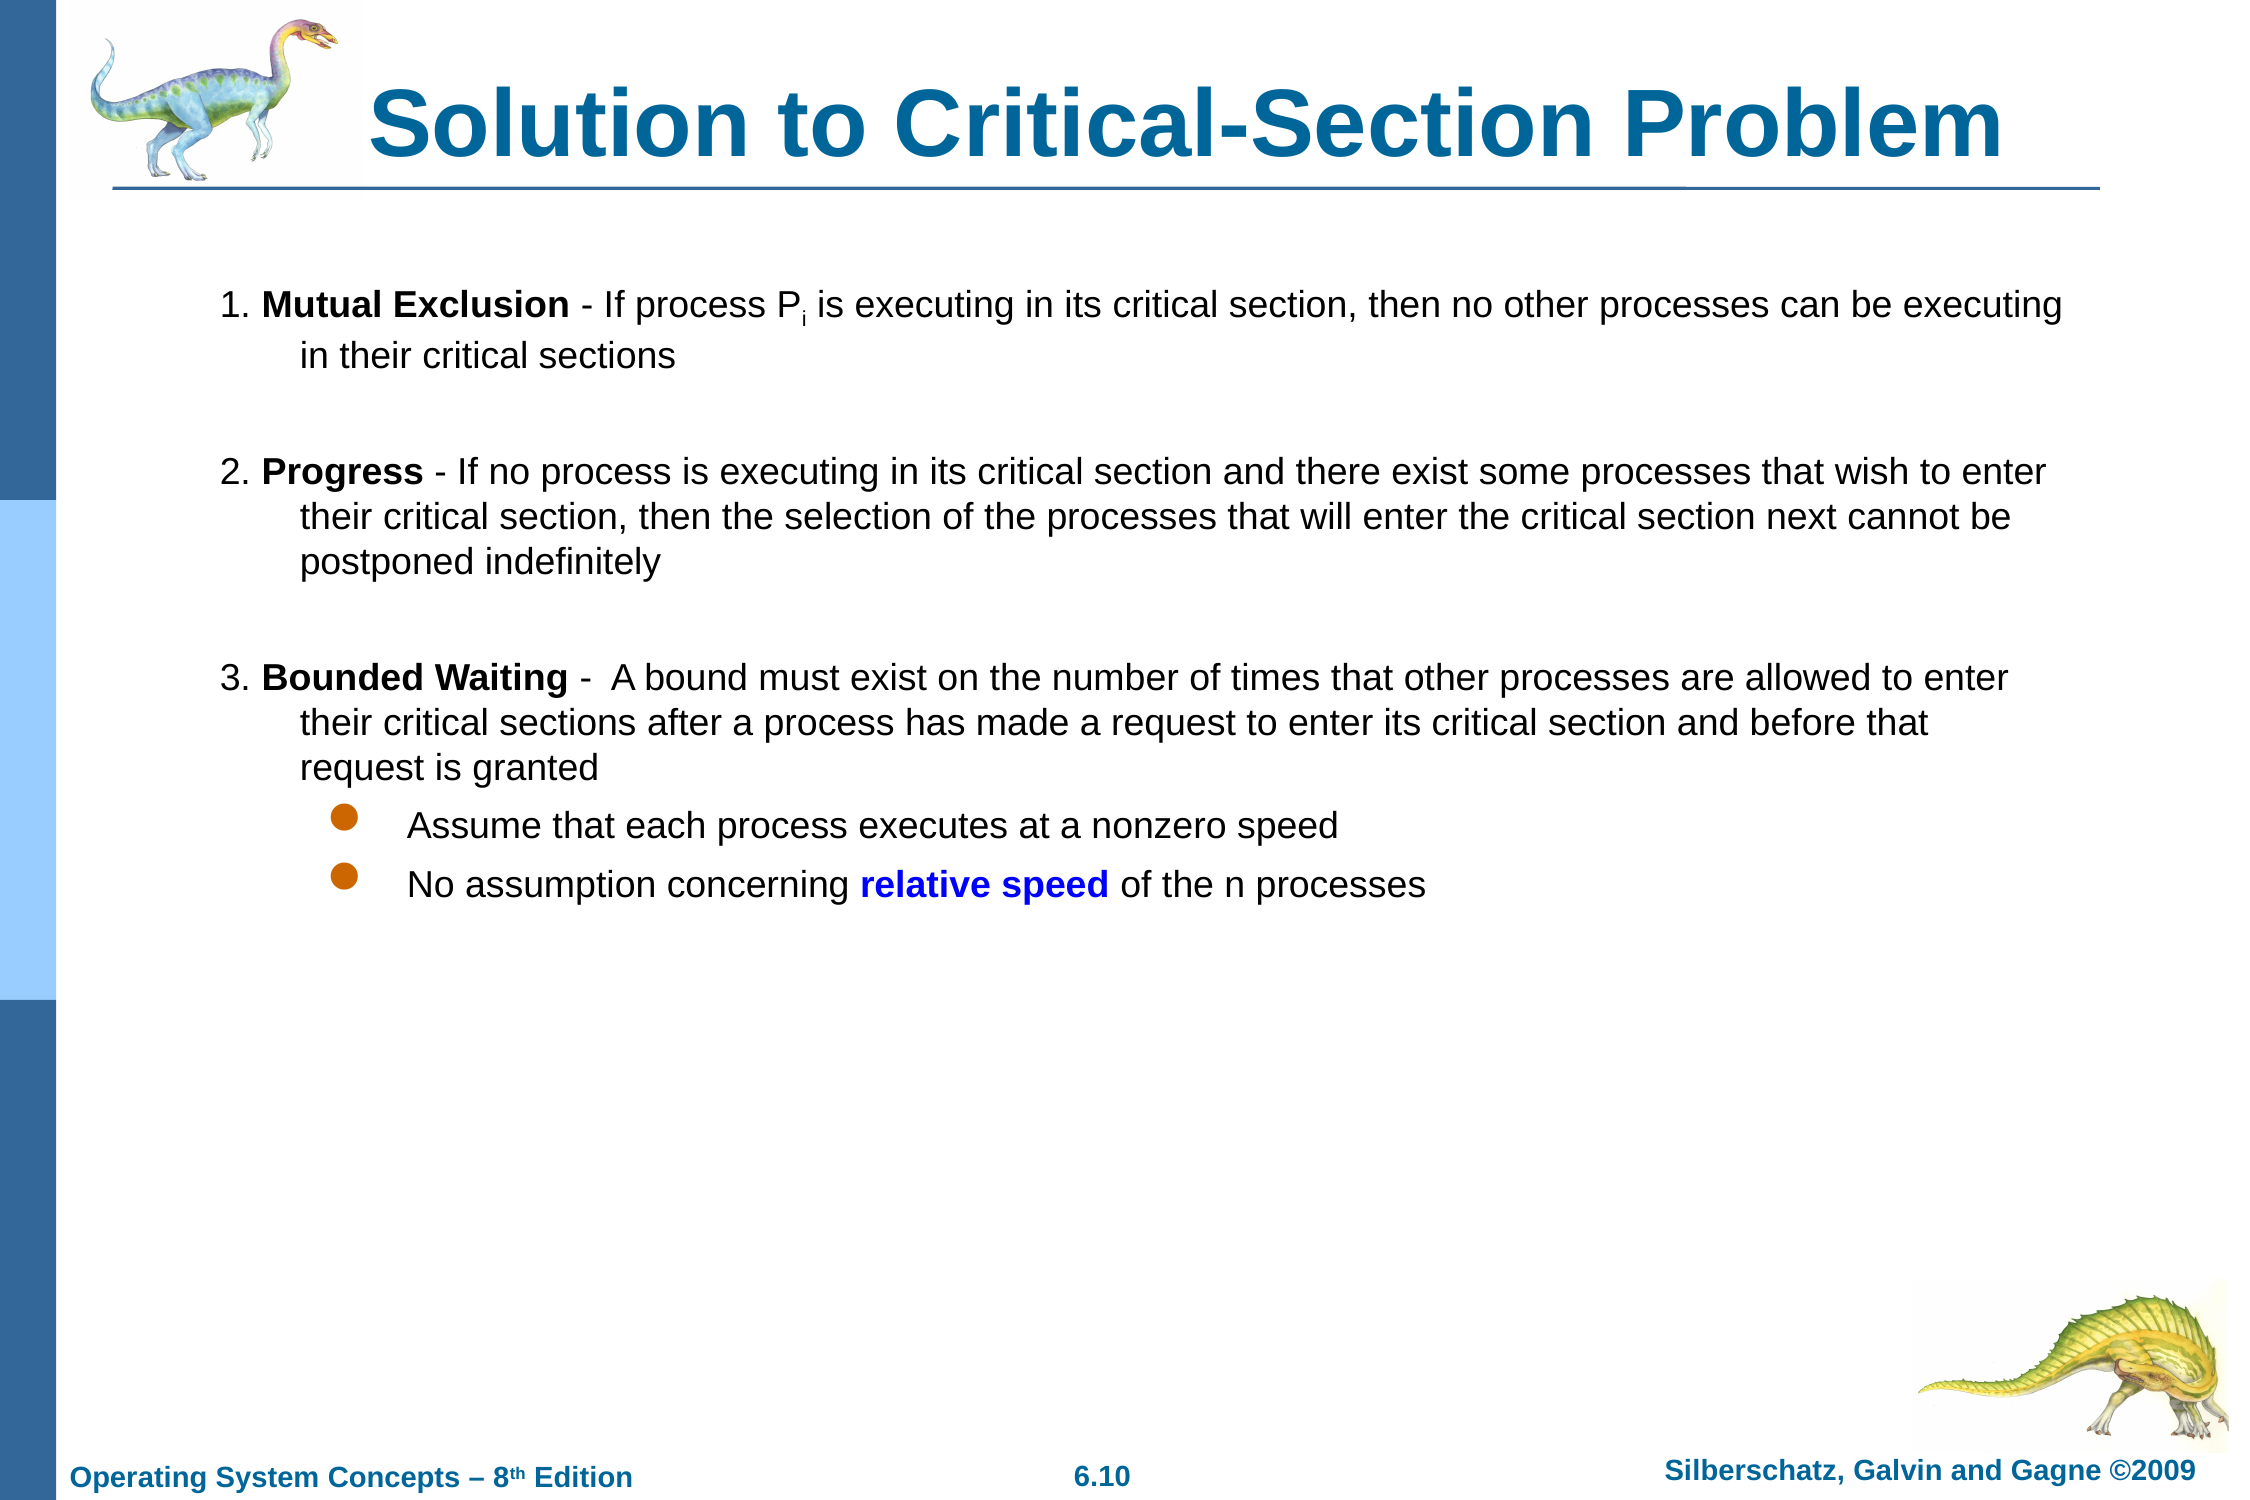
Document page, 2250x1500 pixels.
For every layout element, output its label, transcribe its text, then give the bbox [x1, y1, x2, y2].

picture [70, 0, 365, 199]
list 1. Mutual Exclusion - If process Pi is executing in its critical section, then no other processes can be executing in their critical sections 2. Progress - If no process is executing in its critical section and there exist some processes that wish to enter their critical section, then the selection of the processes that will enter the critical section next cannot be postponed indefinitely 3. Bounded Waiting - A bound must exist on the number of times that other processes are allowed to enter their critical sections after a process has made a request to enter its critical section and before that request is granted Assume that each process executes at a nonzero speed No assumption concerning relative speed of the n processes [198, 268, 2086, 1261]
picture [1913, 1279, 2229, 1453]
title Solution to Critical-Section Problem [236, 60, 2138, 187]
